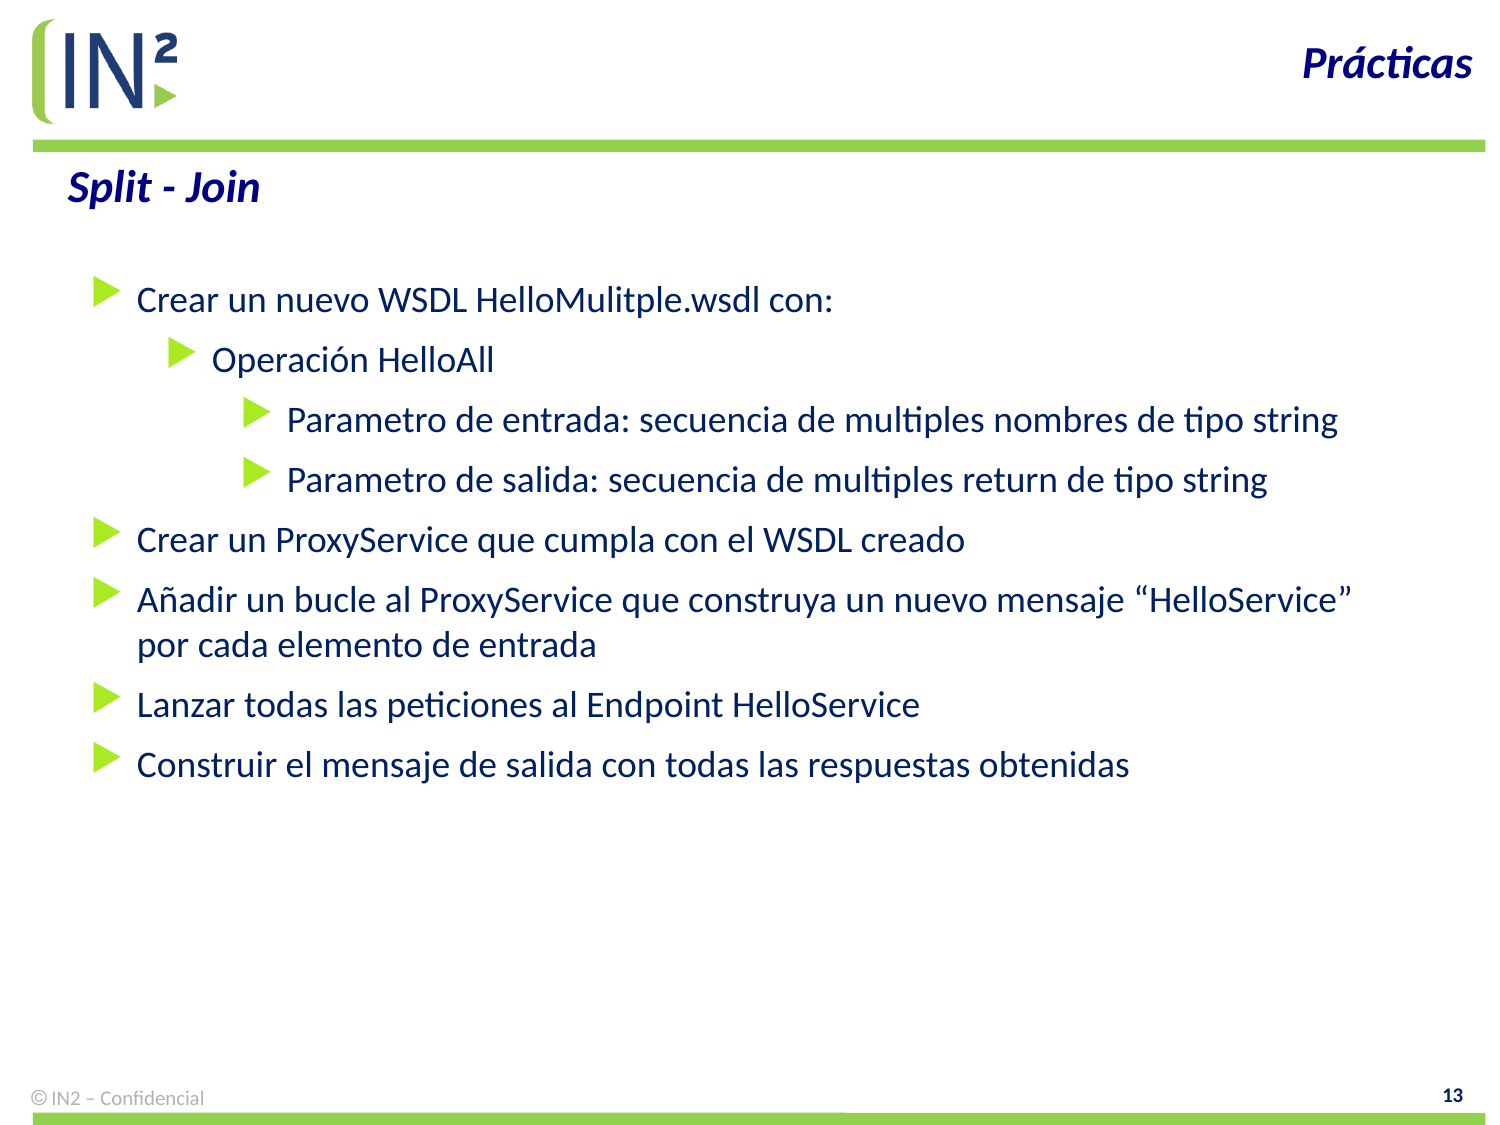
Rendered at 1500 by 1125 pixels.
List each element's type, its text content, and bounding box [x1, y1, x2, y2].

picture [32, 19, 177, 124]
title Split - Join [53, 148, 1459, 232]
text_box Prácticas [849, 24, 1488, 95]
text_box Crear un nuevo WSDL HelloMulitple.wsdl con: Operación HelloAll Parametro de entrada: secuencia de multiples nombres de tipo string Parametro de salida: secuencia de multiples return de tipo string Crear un ProxyService que cumpla con el WSDL creado Añadir un bucle al ProxyService que construya un nuevo mensaje “HelloService” por cada elemento de entrada Lanzar todas las peticiones al Endpoint HelloService Construir el mensaje de salida con todas las respuestas obtenidas [29, 267, 1424, 793]
